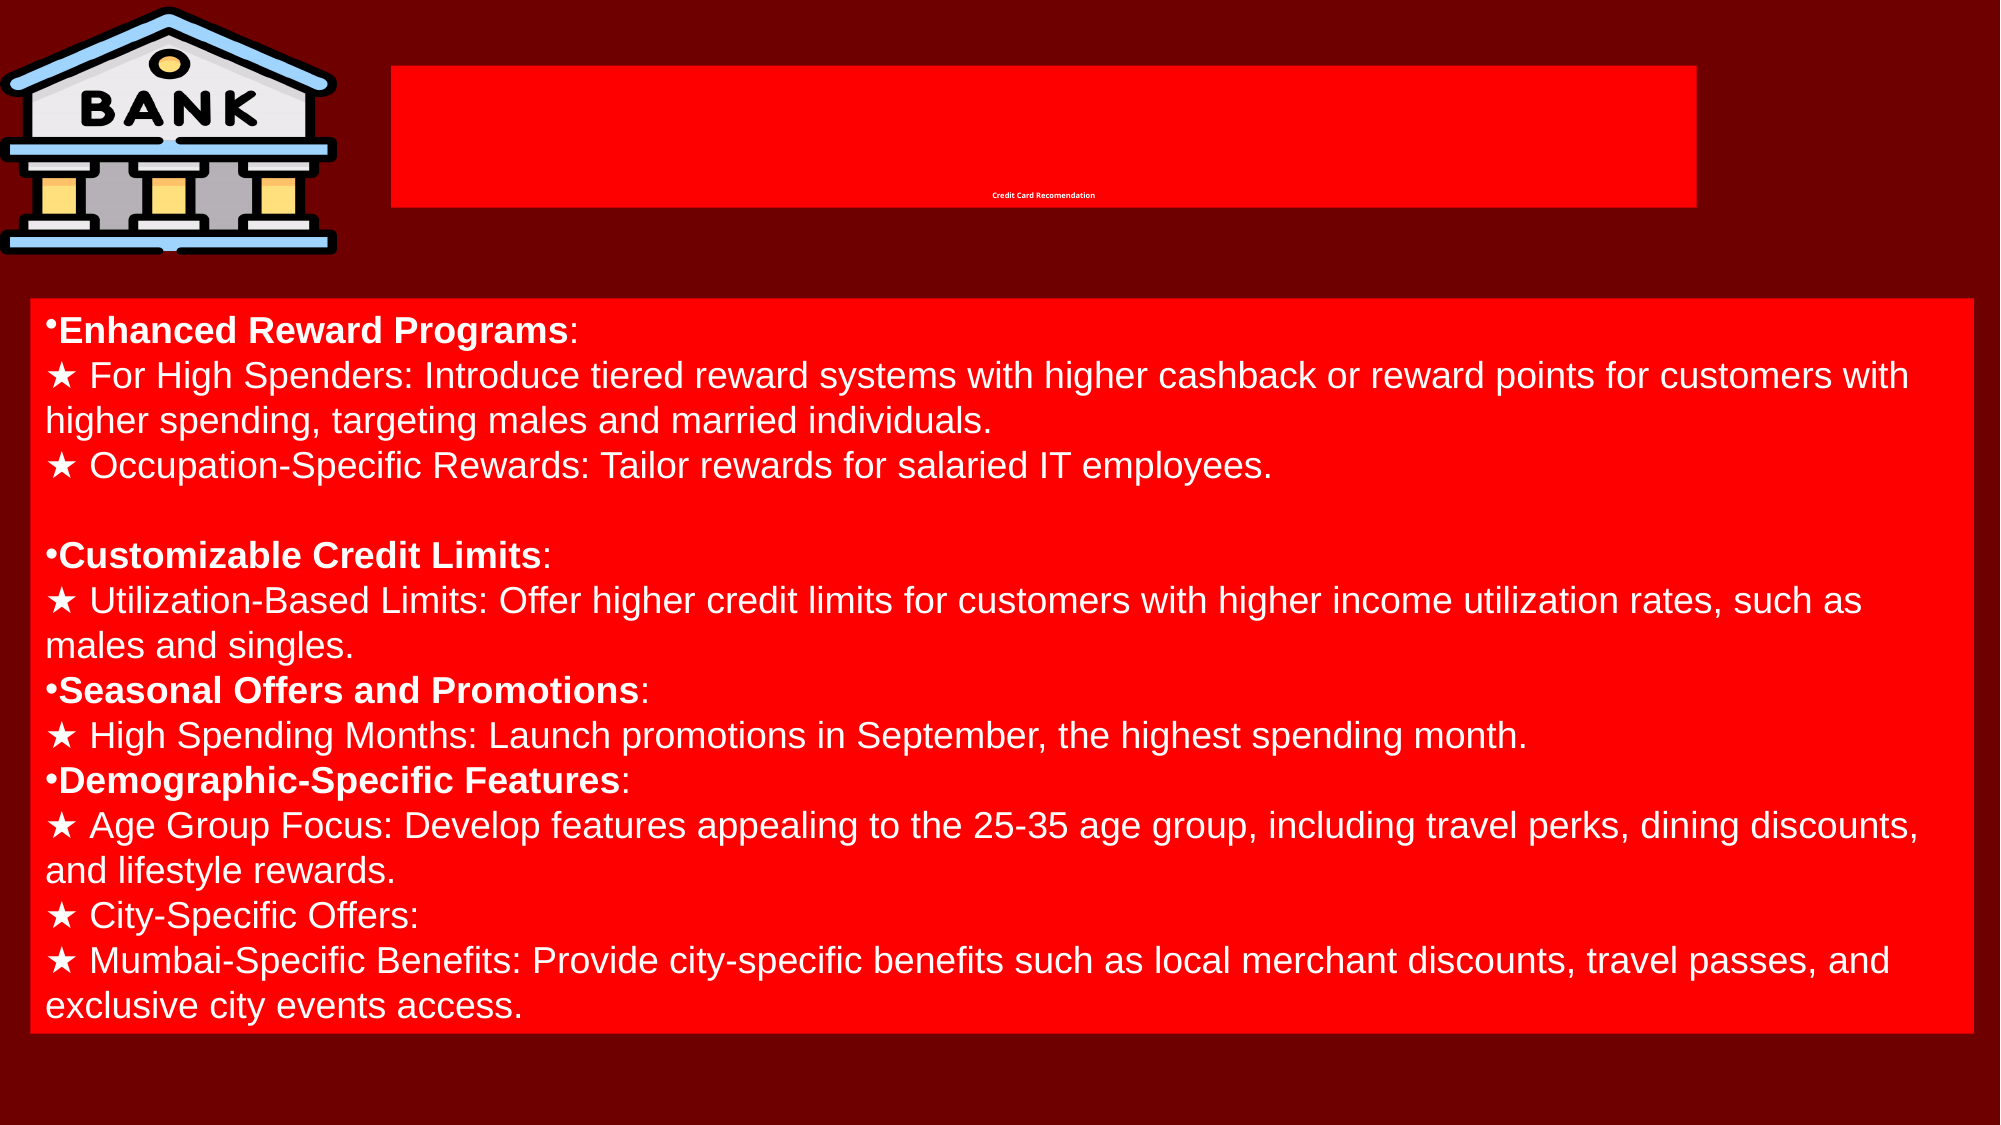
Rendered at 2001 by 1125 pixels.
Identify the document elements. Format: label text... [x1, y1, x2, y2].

title Credit Card Recomendation [391, 65, 1697, 208]
subtitle Enhanced Reward Programs: ★ For High Spenders: Introduce tiered reward systems with higher cashback or reward points for customers with higher spending, targeting males and married individuals. ★ Occupation-Specific Rewards: Tailor rewards for salaried IT employees. Customizable Credit Limits: ★ Utilization-Based Limits: Offer higher credit limits for customers with higher income utilization rates, such as males and singles. Seasonal Offers and Promotions: ★ High Spending Months: Launch promotions in September, the highest spending month. Demographic-Specific Features: ★ Age Group Focus: Develop features appealing to the 25-35 age group, including travel perks, dining discounts, and lifestyle rewards. ★ City-Specific Offers: ★ Mumbai-Specific Benefits: Provide city-specific benefits such as local merchant discounts, travel passes, and exclusive city events access. [30, 298, 1974, 1034]
picture [0, 6, 337, 256]
